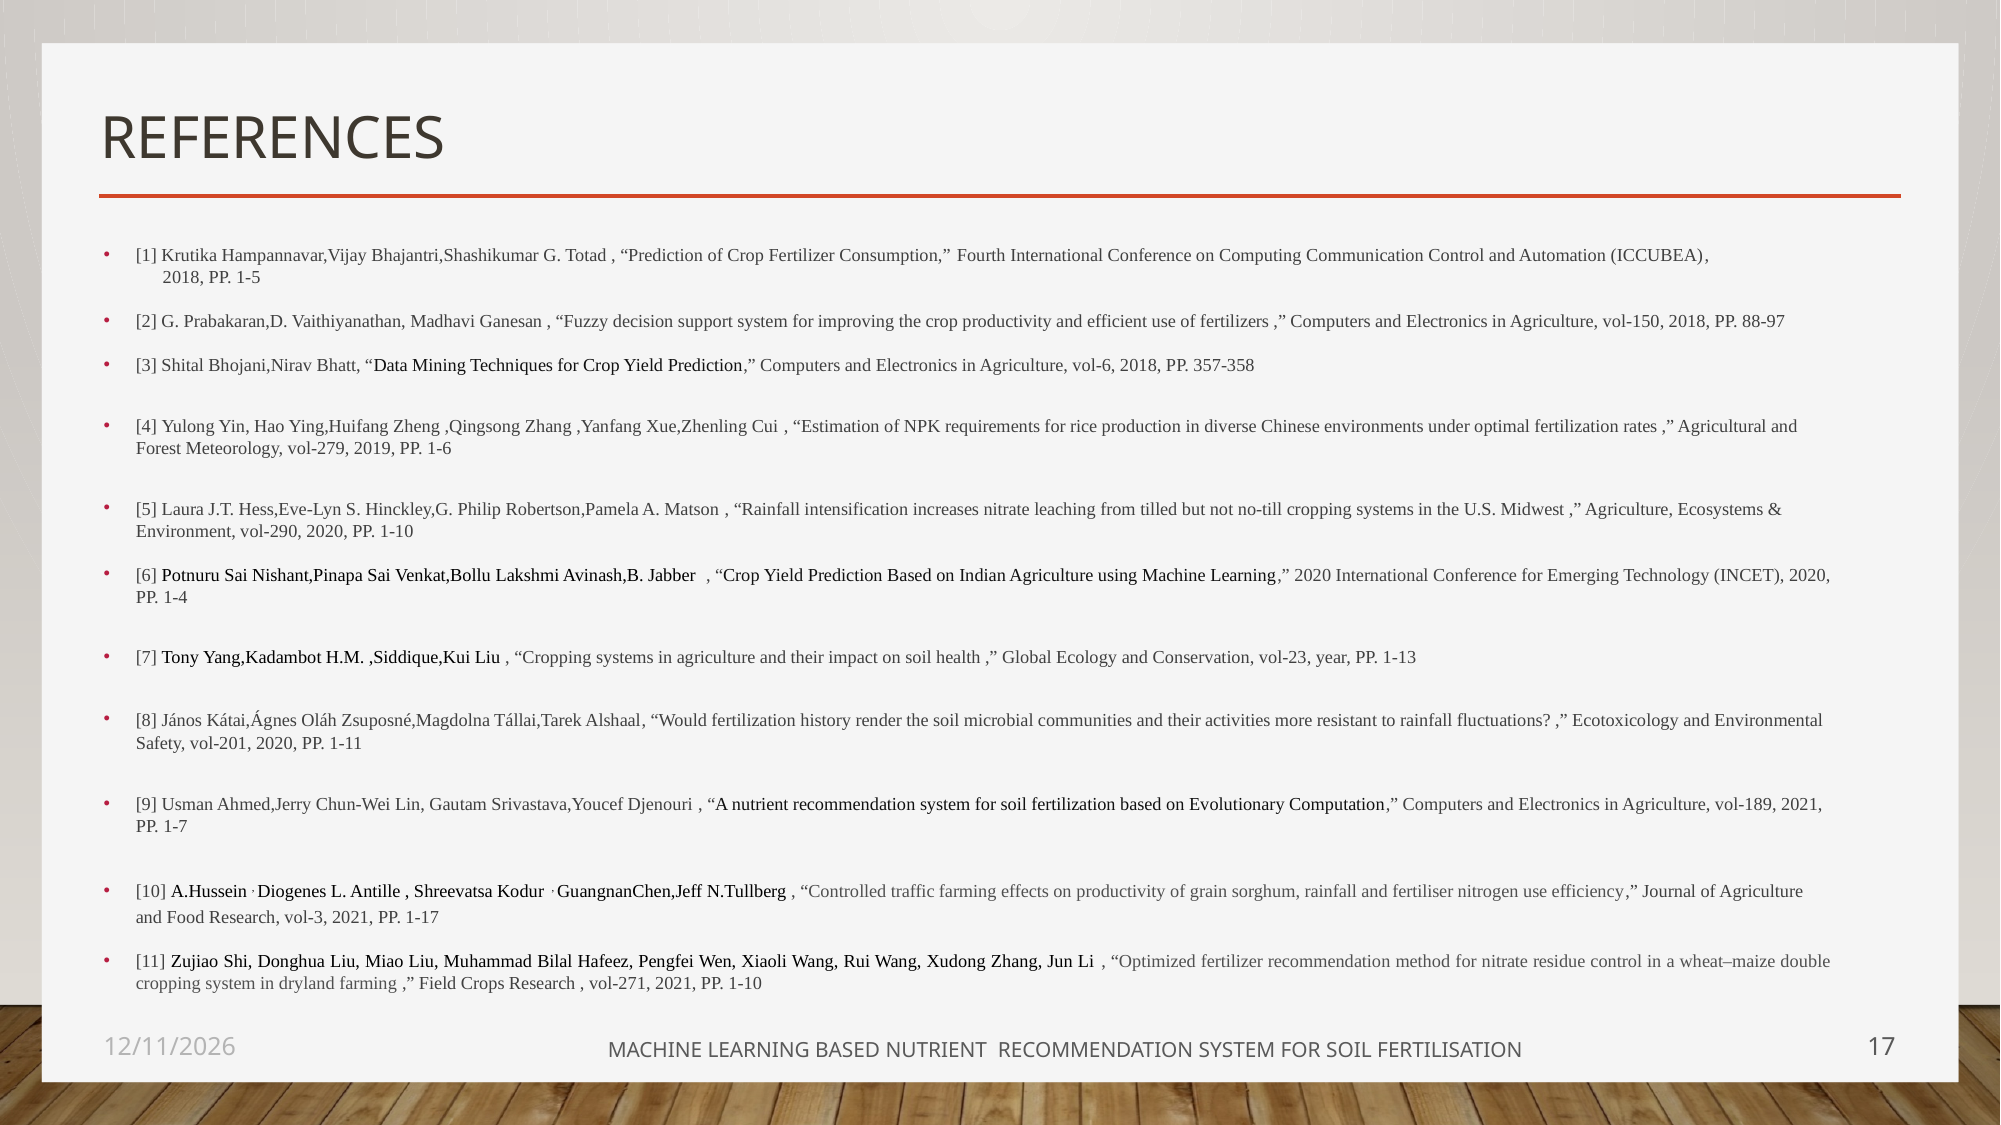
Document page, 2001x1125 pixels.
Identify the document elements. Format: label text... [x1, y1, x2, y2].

slide_number 16 [1373, 1017, 1911, 1078]
list [1] Krutika Hampannavar,Vijay Bhajantri,Shashikumar G. Totad , “Prediction of Crop Fertilizer Consumption,” Fourth International Conference on Computing Communication Control and Automation (ICCUBEA), 2018, PP. 1-5 [2] G. Prabakaran,D. Vaithiyanathan, Madhavi Ganesan , “Fuzzy decision support system for improving the crop productivity and efficient use of fertilizers ,” Computers and Electronics in Agriculture, vol-150, 2018, PP. 88-97 [3] Shital Bhojani,Nirav Bhatt, “Data Mining Techniques for Crop Yield Prediction,” Computers and Electronics in Agriculture, vol-6, 2018, PP. 357-358 [4] Yulong Yin, Hao Ying,Huifang Zheng ,Qingsong Zhang ,Yanfang Xue,Zhenling Cui , “Estimation of NPK requirements for rice production in diverse Chinese environments under optimal fertilization rates ,” Agricultural and Forest Meteorology, vol-279, 2019, PP. 1-6 [5] Laura J.T. Hess,Eve-Lyn S. Hinckley,G. Philip Robertson,Pamela A. Matson , “Rainfall intensification increases nitrate leaching from tilled but not no-till cropping systems in the U.S. Midwest ,” Agriculture, Ecosystems & Environment, vol-290, 2020, PP. 1-10 [6] Potnuru Sai Nishant,Pinapa Sai Venkat,Bollu Lakshmi Avinash,B. Jabber , “Crop Yield Prediction Based on Indian Agriculture using Machine Learning,” 2020 International Conference for Emerging Technology (INCET), 2020, PP. 1-4 [7] Tony Yang,Kadambot H.M. ,Siddique,Kui Liu , “Cropping systems in agriculture and their impact on soil health ,” Global Ecology and Conservation, vol-23, year, PP. 1-13 [8] János Kátai,Ágnes Oláh Zsuposné,Magdolna Tállai,Tarek Alshaal, “Would fertilization history render the soil microbial communities and their activities more resistant to rainfall fluctuations? ,” Ecotoxicology and Environmental Safety, vol-201, 2020, PP. 1-11 [9] Usman Ahmed,Jerry Chun-Wei Lin, Gautam Srivastava,Youcef Djenouri , “A nutrient recommendation system for soil fertilization based on Evolutionary Computation,” Computers and Electronics in Agriculture, vol-189, 2021, PP. 1-7 [10] A.Hussein , Diogenes L. Antille , Shreevatsa Kodur , GuangnanChen,Jeff N.Tullberg , “Controlled traffic farming effects on productivity of grain sorghum, rainfall and fertiliser nitrogen use efficiency,” Journal of Agriculture and Food Research, vol-3, 2021, PP. 1-17 [11] Zujiao Shi, Donghua Liu, Miao Liu, Muhammad Bilal Hafeez, Pengfei Wen, Xiaoli Wang, Rui Wang, Xudong Zhang, Jun Li , “Optimized fertilizer recommendation method for nitrate residue control in a wheat–maize double cropping system in dryland farming ,” Field Crops Research , vol-271, 2021, PP. 1-10 [88, 235, 1847, 1005]
title References [85, 73, 1214, 179]
picture [0, 1005, 2000, 1125]
text_box MACHINE LEARNING BASED NUTRIENT RECOMMENDATION SYSTEM FOR SOIL FERTILISATION [581, 1019, 1549, 1079]
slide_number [88, 1017, 626, 1078]
